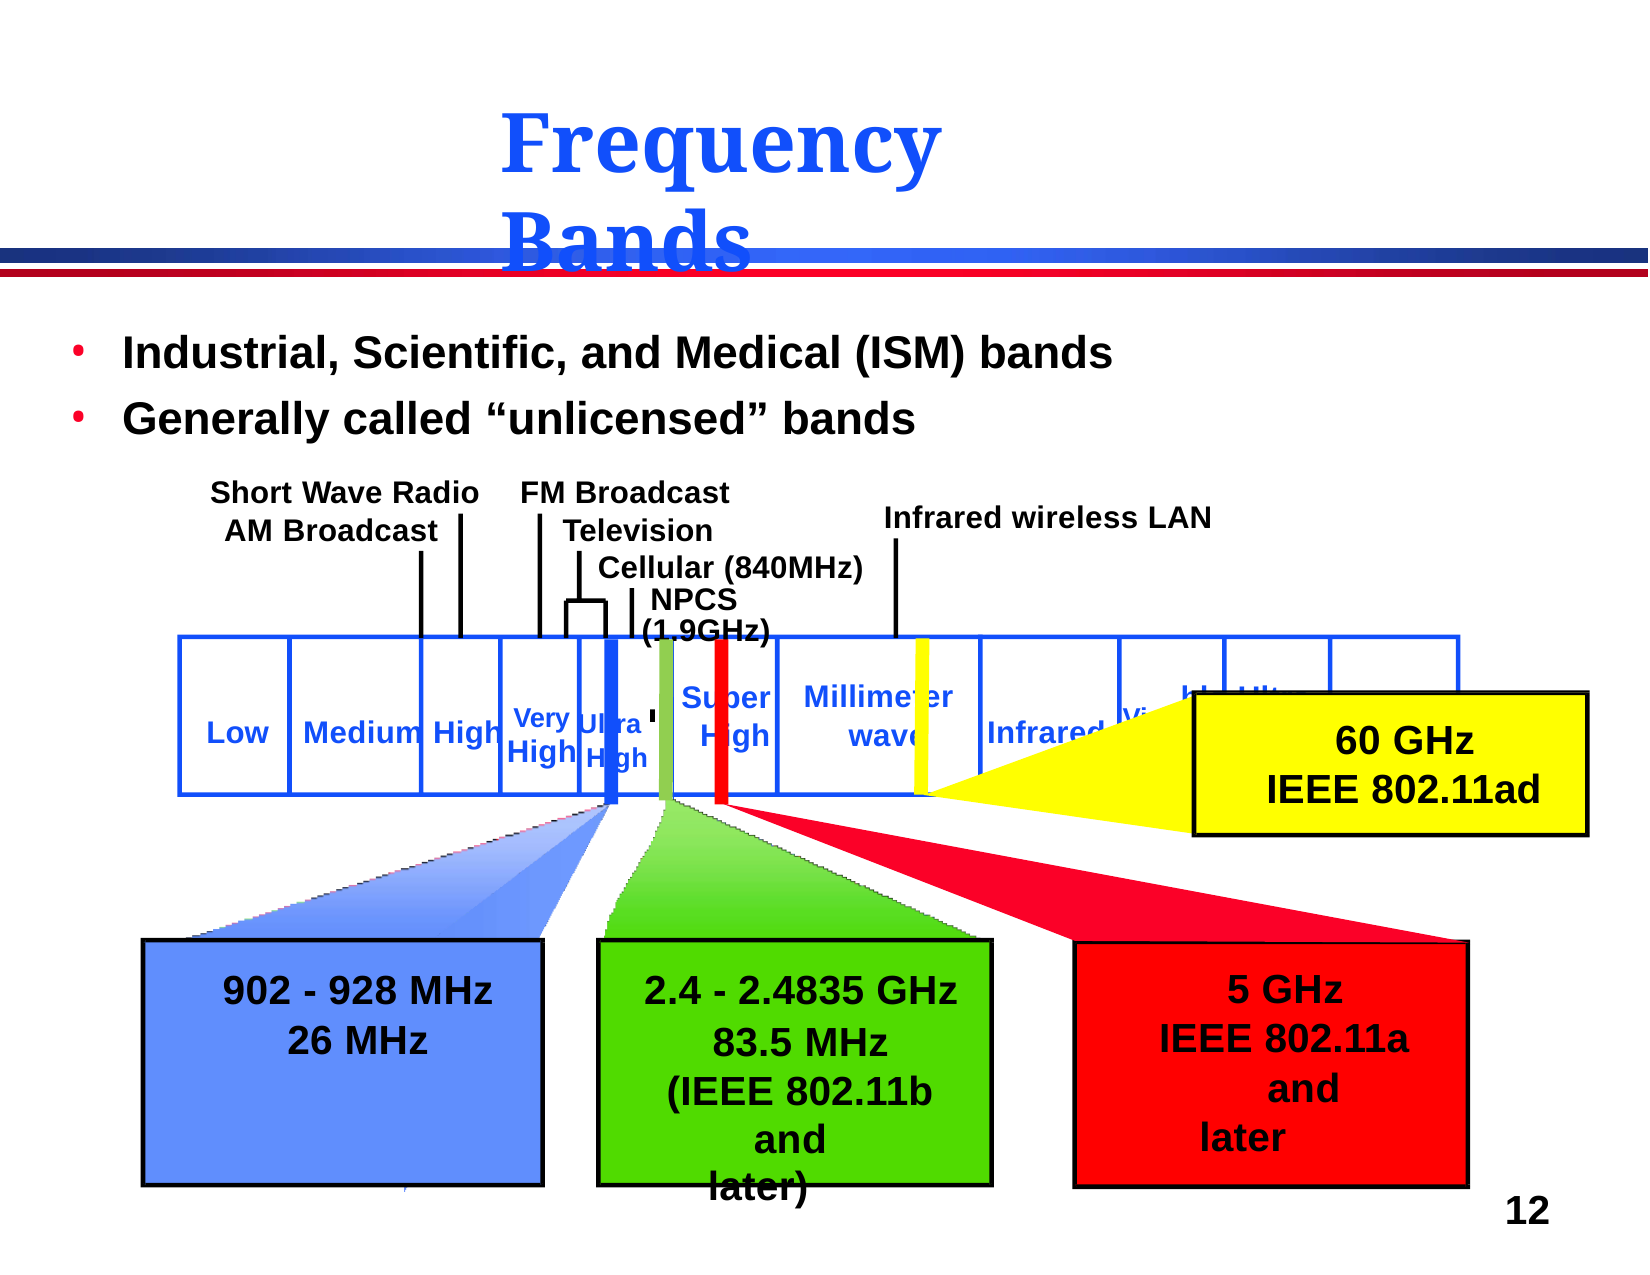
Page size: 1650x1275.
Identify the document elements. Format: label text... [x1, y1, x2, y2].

text_box [537, 513, 543, 637]
picture [0, 248, 498, 263]
title Frequency Bands [498, 87, 1151, 304]
slide_number 12 [1498, 1185, 1557, 1275]
text_box Short Wave Radio FM Broadcast [207, 469, 732, 511]
text_box [893, 538, 899, 633]
text_box Cellular (840MHz) NPCS (1.9GHz) [595, 544, 872, 637]
text_box Industrial, Scientific, and Medical (ISM) bands Generally called “unlicensed” bands [68, 309, 1117, 444]
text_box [913, 637, 1590, 838]
picture [1151, 269, 1648, 277]
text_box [714, 634, 1470, 943]
text_box [563, 550, 595, 637]
text_box Infrared wireless LAN [881, 494, 1214, 536]
picture [0, 269, 498, 277]
text_box AM Broadcast Television [222, 507, 717, 548]
text_box [418, 550, 424, 637]
picture [1151, 248, 1648, 263]
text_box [604, 639, 1471, 1190]
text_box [140, 639, 602, 1193]
text_box [458, 513, 463, 637]
text_box 2.4 - 2.4835 GHz 83.5 MHz (IEEE 802.11b and later) [642, 1199, 960, 1209]
